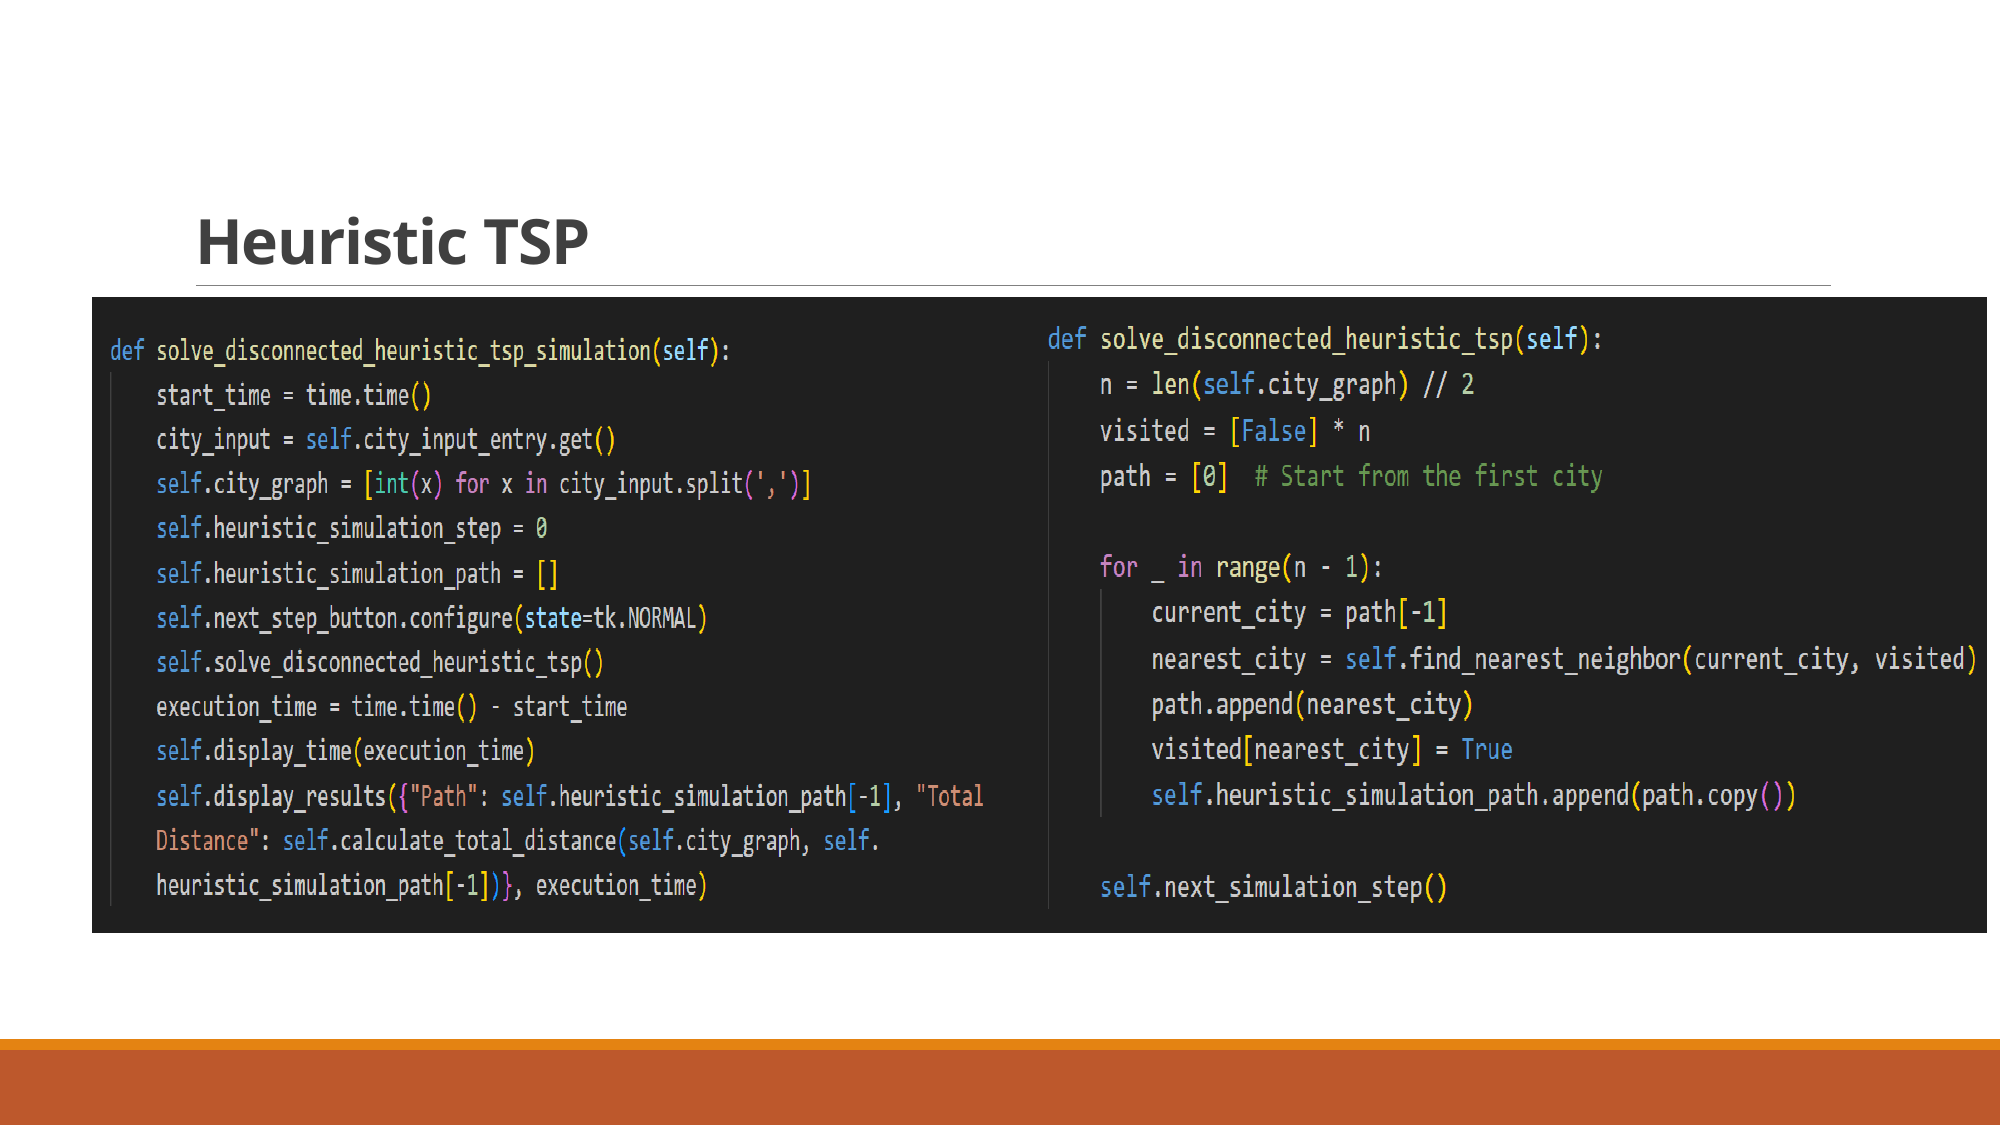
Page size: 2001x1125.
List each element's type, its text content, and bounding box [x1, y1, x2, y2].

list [91, 297, 1034, 933]
picture [1035, 297, 1987, 933]
title Heuristic TSP [180, 47, 1830, 285]
